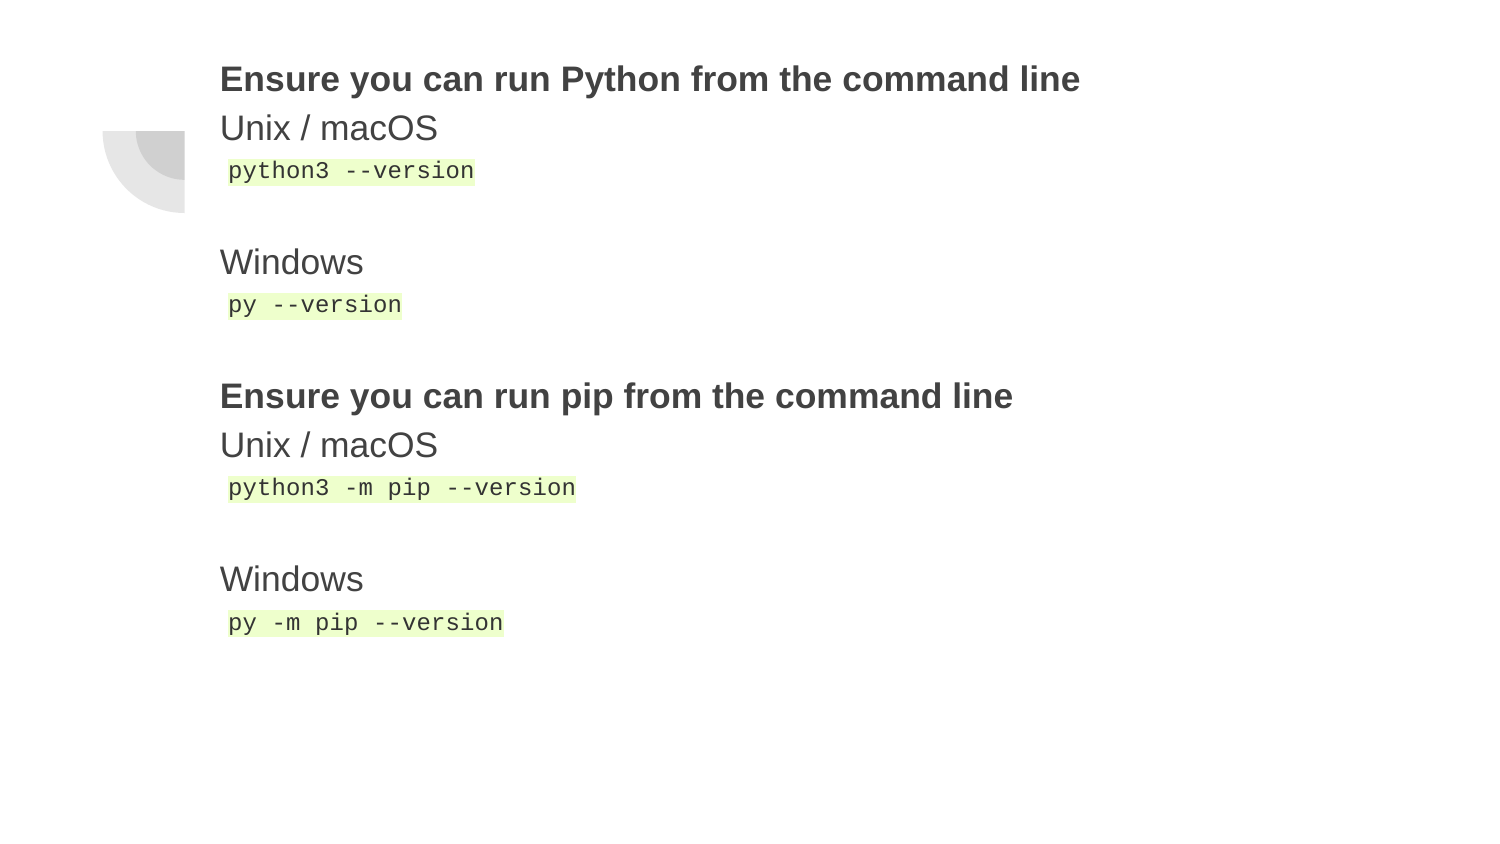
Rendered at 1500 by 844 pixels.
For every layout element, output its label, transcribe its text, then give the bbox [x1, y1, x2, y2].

list Ensure you can run Python from the command line Unix / macOS python3 --version Windows py --version Ensure you can run pip from the command line Unix / macOS python3 -m pip --version Windows py -m pip --version [204, 34, 1358, 744]
